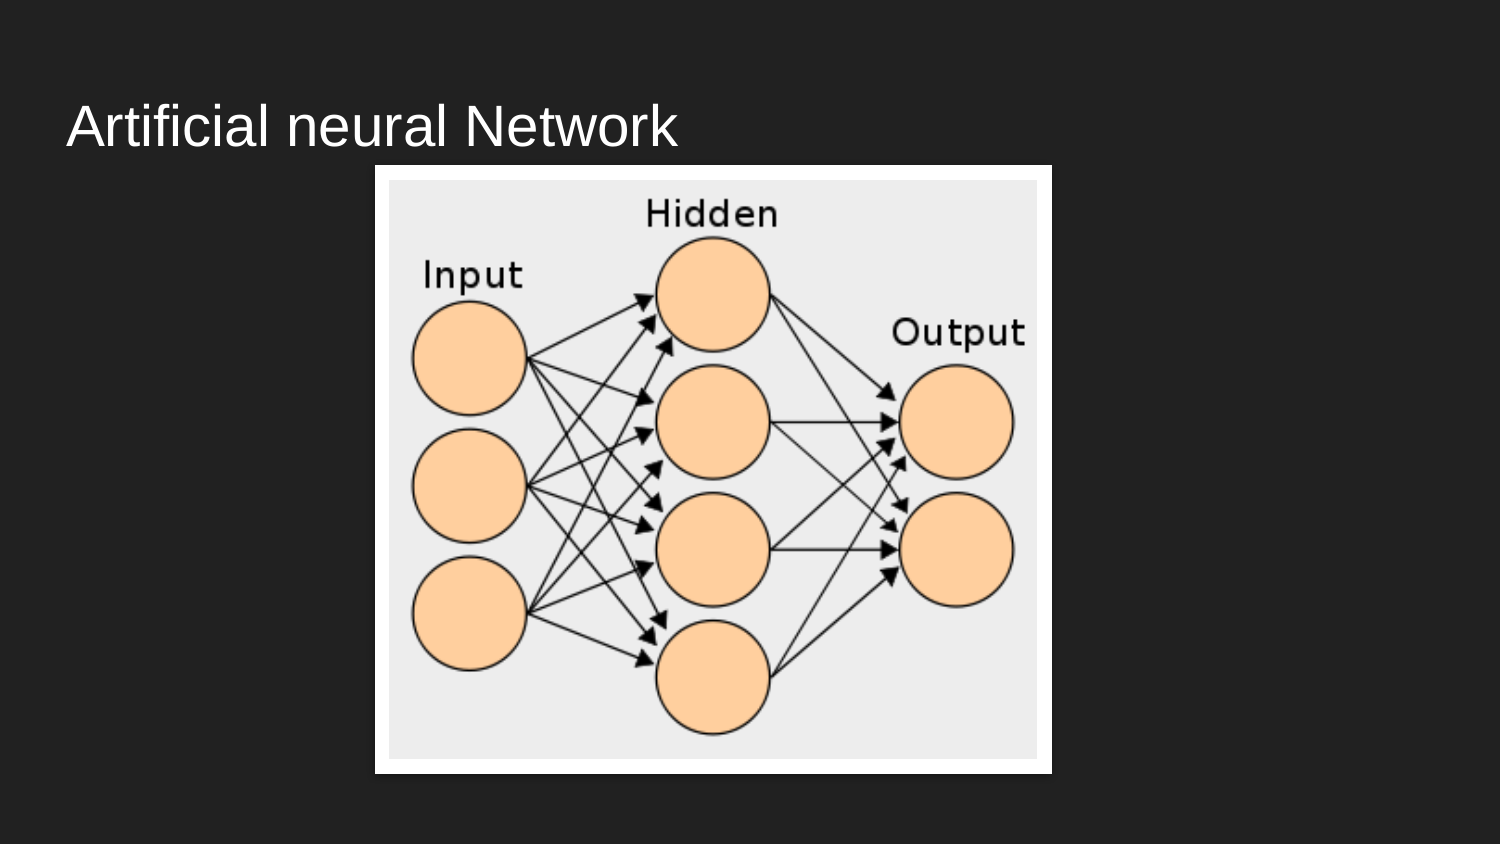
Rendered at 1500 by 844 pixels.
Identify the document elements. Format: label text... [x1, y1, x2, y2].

picture [389, 179, 1038, 760]
title Artificial neural Network [51, 72, 1449, 167]
